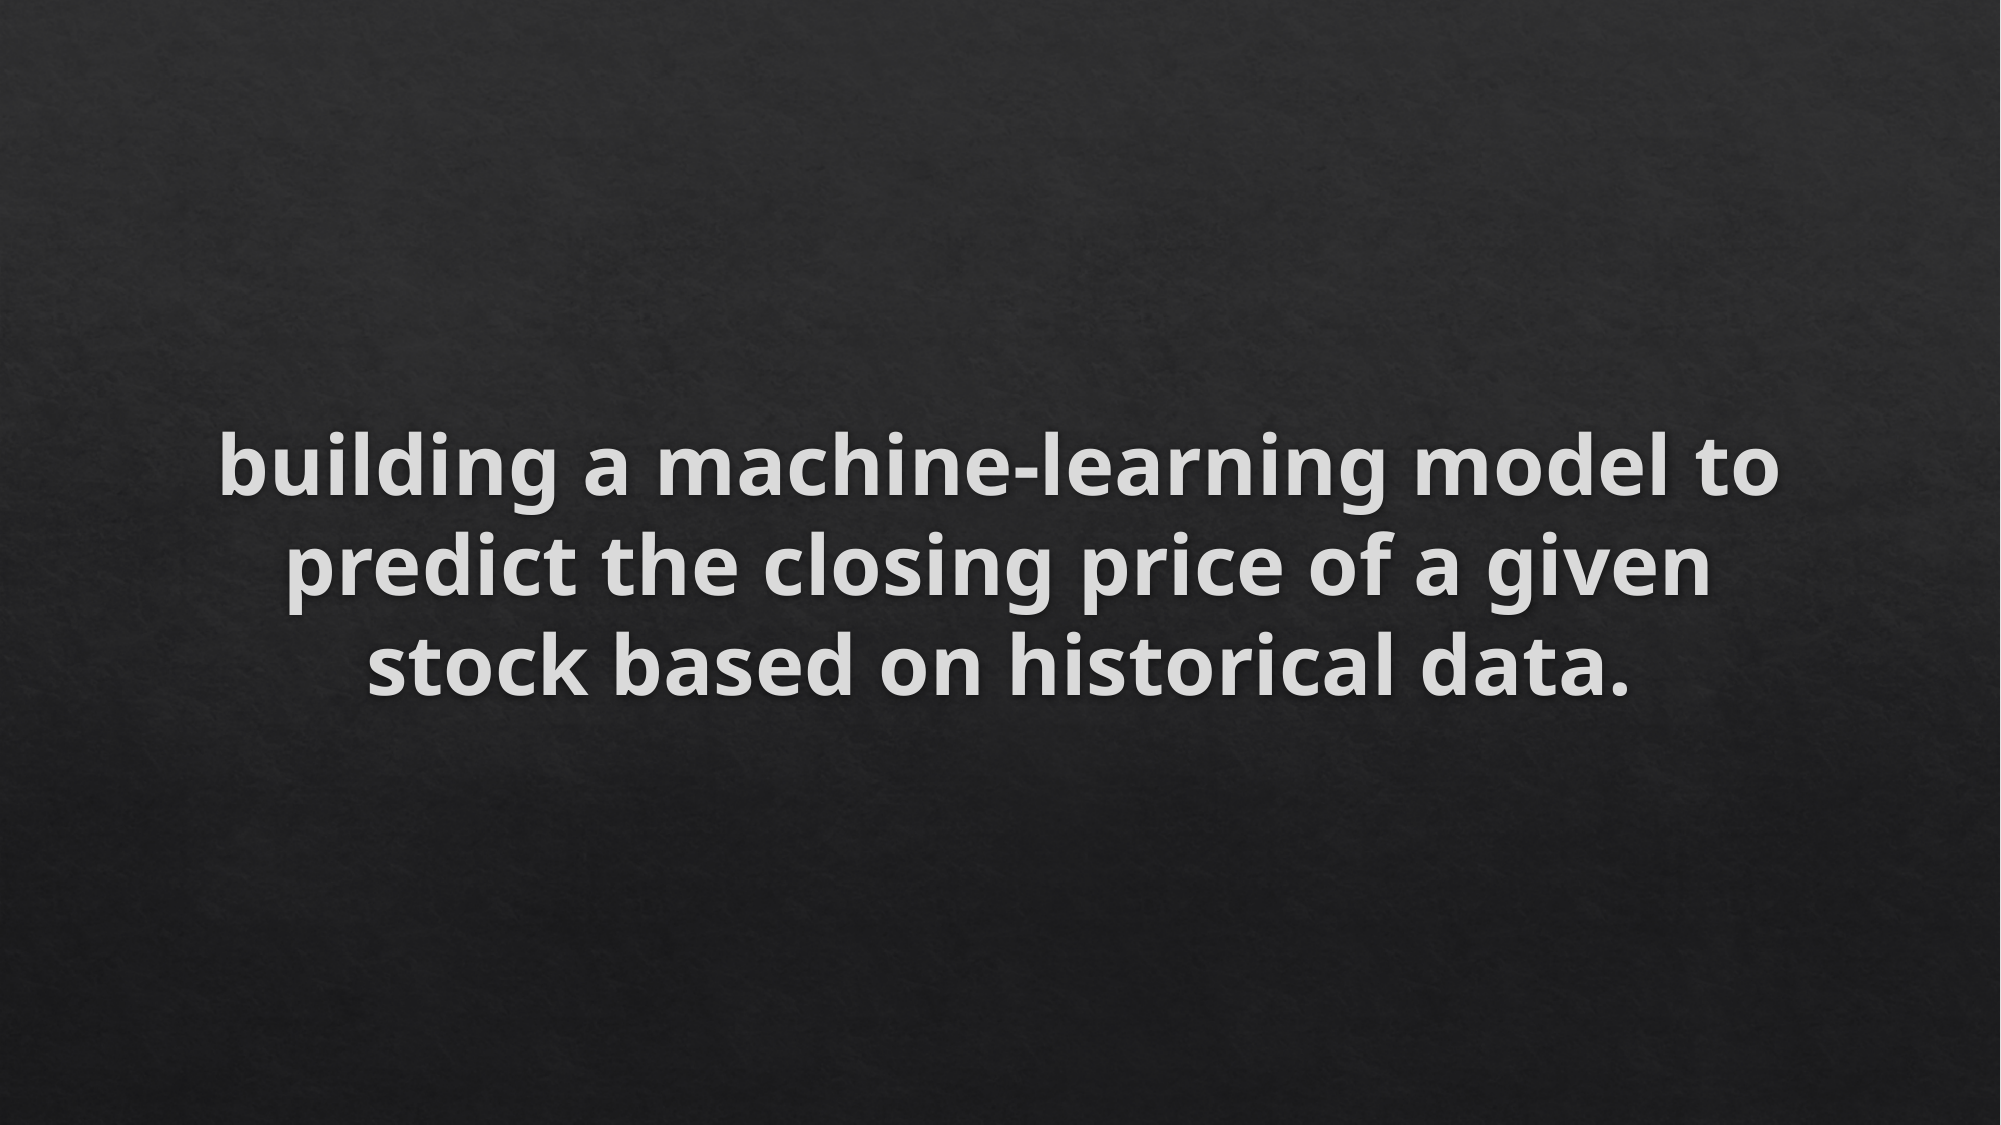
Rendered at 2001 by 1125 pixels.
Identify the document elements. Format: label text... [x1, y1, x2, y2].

title building a machine-learning model to predict the closing price of a given stock based on historical data. [150, 351, 1850, 773]
